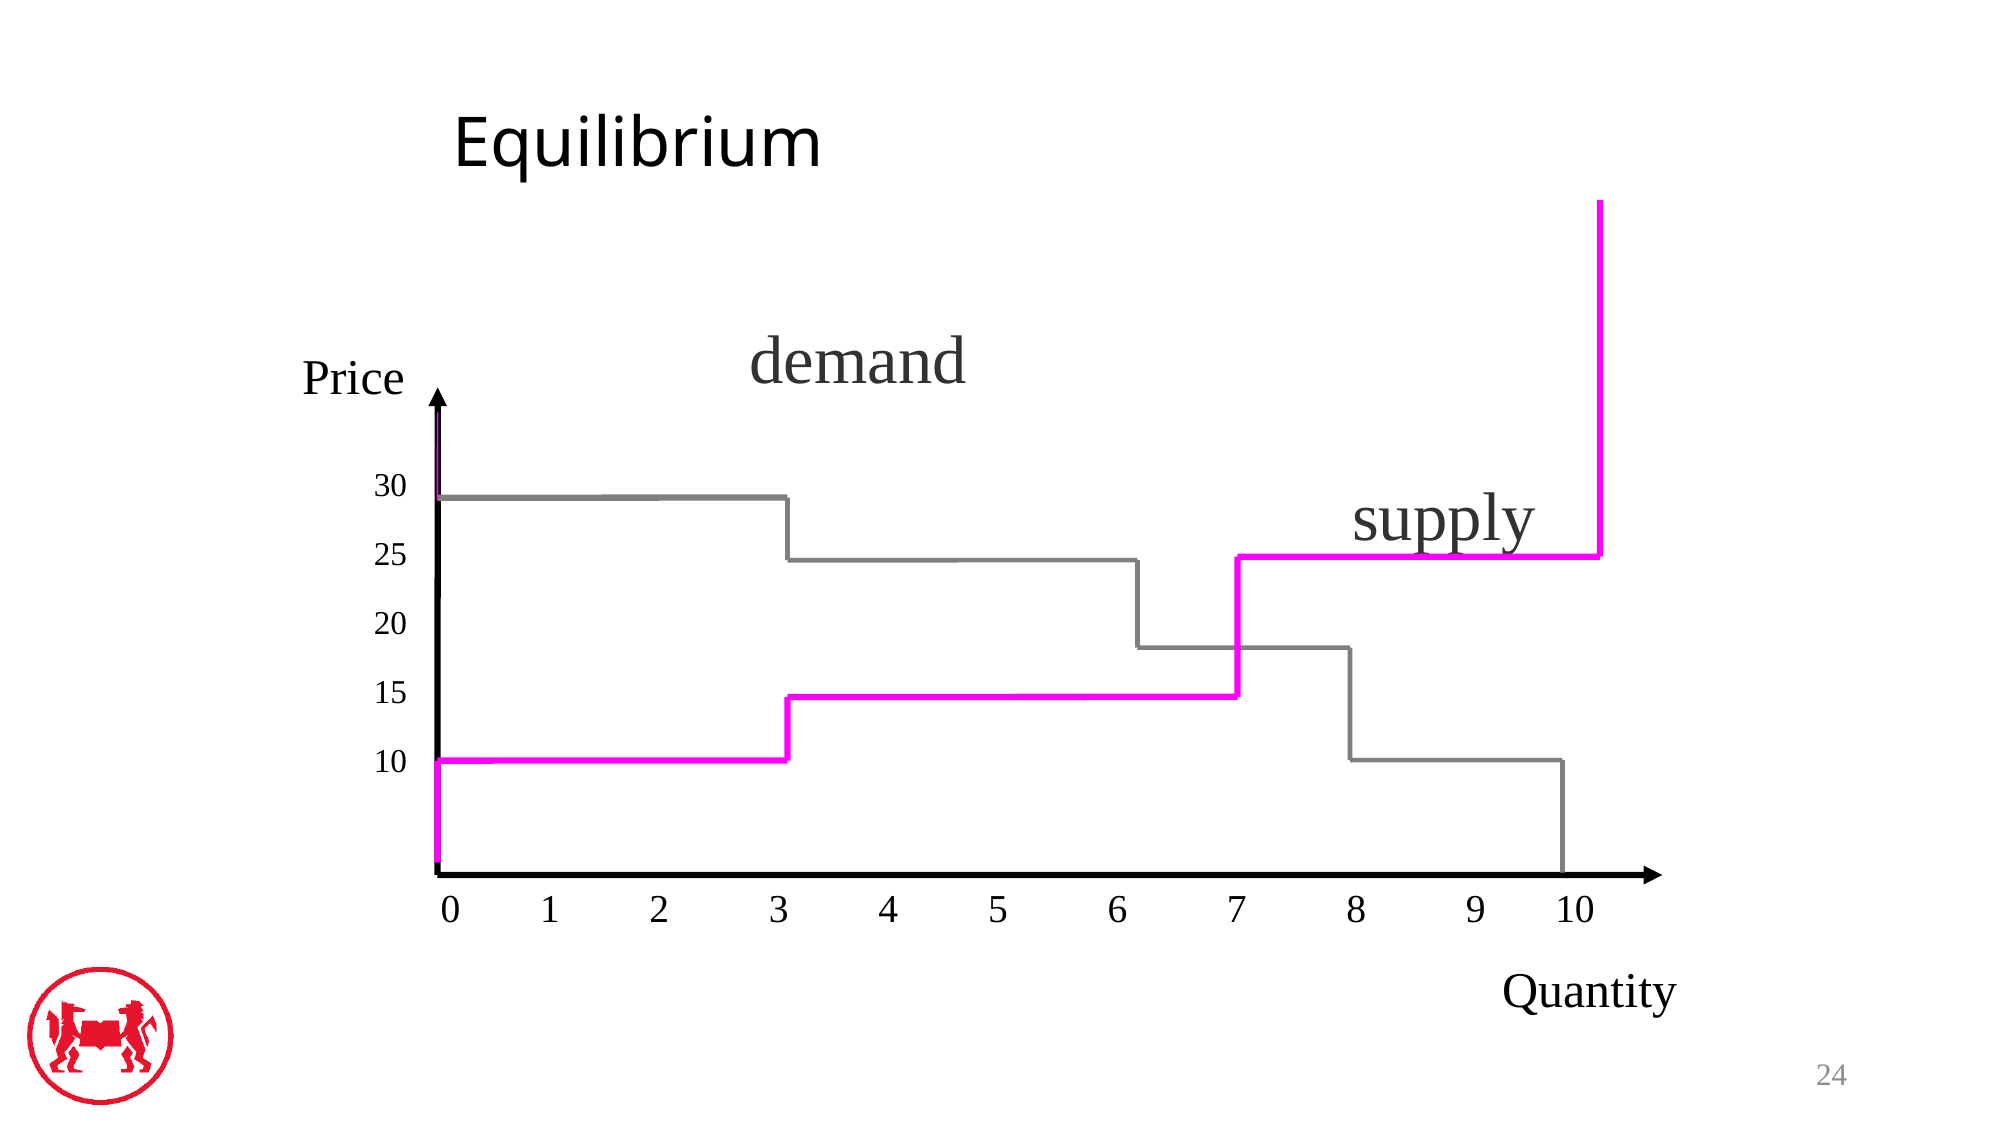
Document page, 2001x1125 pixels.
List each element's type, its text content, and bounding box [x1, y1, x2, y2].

picture [19, 959, 181, 1112]
text_box Quantity [1487, 949, 1693, 1025]
text_box [431, 388, 437, 400]
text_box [437, 863, 1563, 873]
text_box Price [287, 337, 421, 413]
text_box 0 1 2 3 4 5 6 7 8 9 10 [425, 874, 1675, 986]
title Equilibrium [437, 62, 1600, 199]
text_box [1650, 868, 1661, 874]
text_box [437, 199, 1600, 863]
text_box 30 25 20 15 10 [350, 362, 423, 842]
slide_number 24 [1524, 1042, 1863, 1103]
